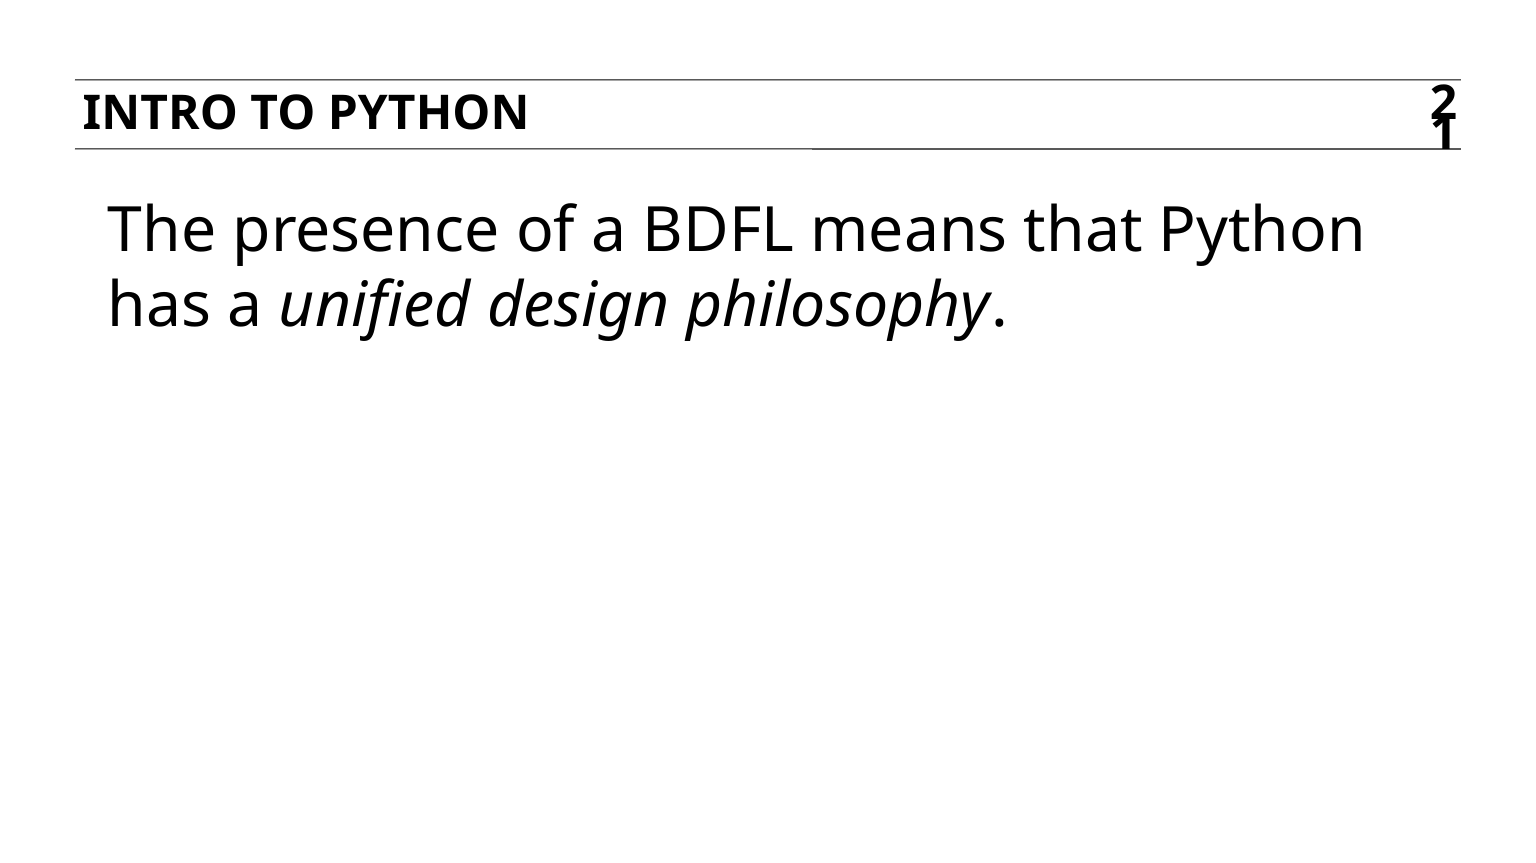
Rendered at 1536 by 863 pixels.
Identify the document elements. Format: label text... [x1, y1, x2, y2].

slide_number 21 [1419, 86, 1461, 138]
text_box The presence of a BDFL means that Python has a unified design philosophy. [92, 181, 1468, 346]
list Intro to python [67, 81, 1118, 132]
